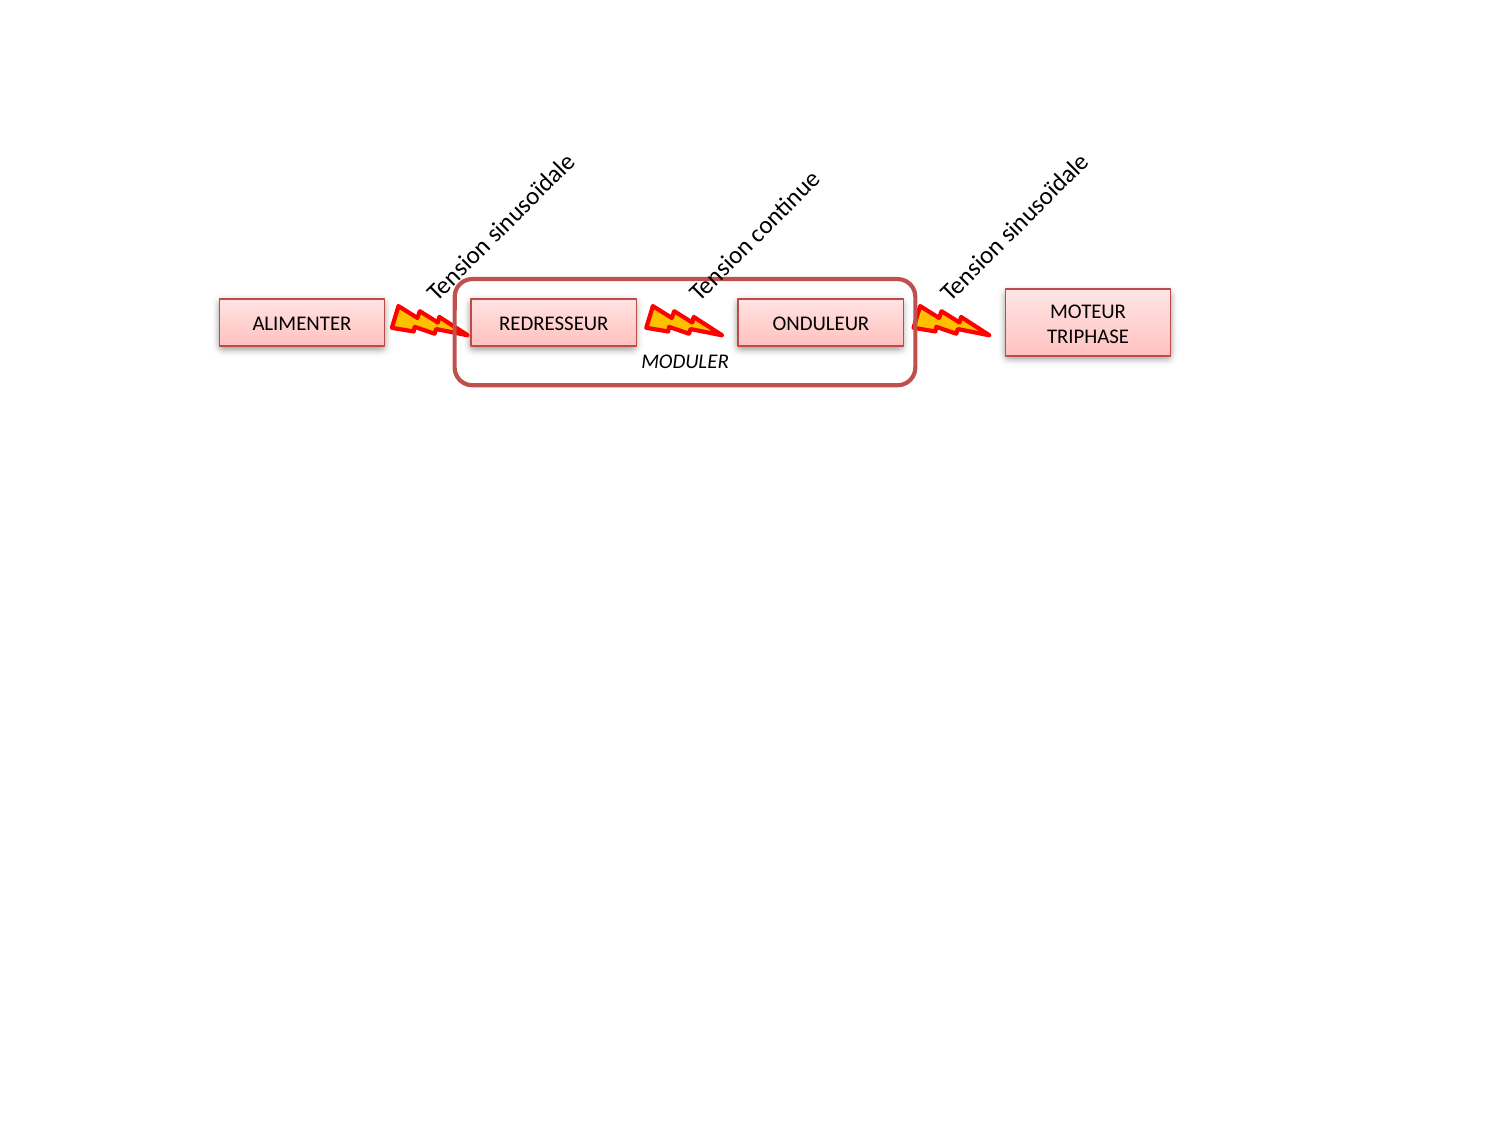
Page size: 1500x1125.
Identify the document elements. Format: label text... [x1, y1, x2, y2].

text_box Tension continue [666, 85, 904, 323]
text_box ALIMENTER [219, 298, 385, 347]
text_box [391, 306, 454, 334]
text_box Tension sinusoïdale [403, 85, 641, 323]
text_box [916, 306, 990, 336]
text_box Tension sinusoïdale [917, 85, 1155, 323]
text_box MOTEUR TRIPHASE [1005, 289, 1171, 356]
text_box MODULER [454, 278, 916, 386]
